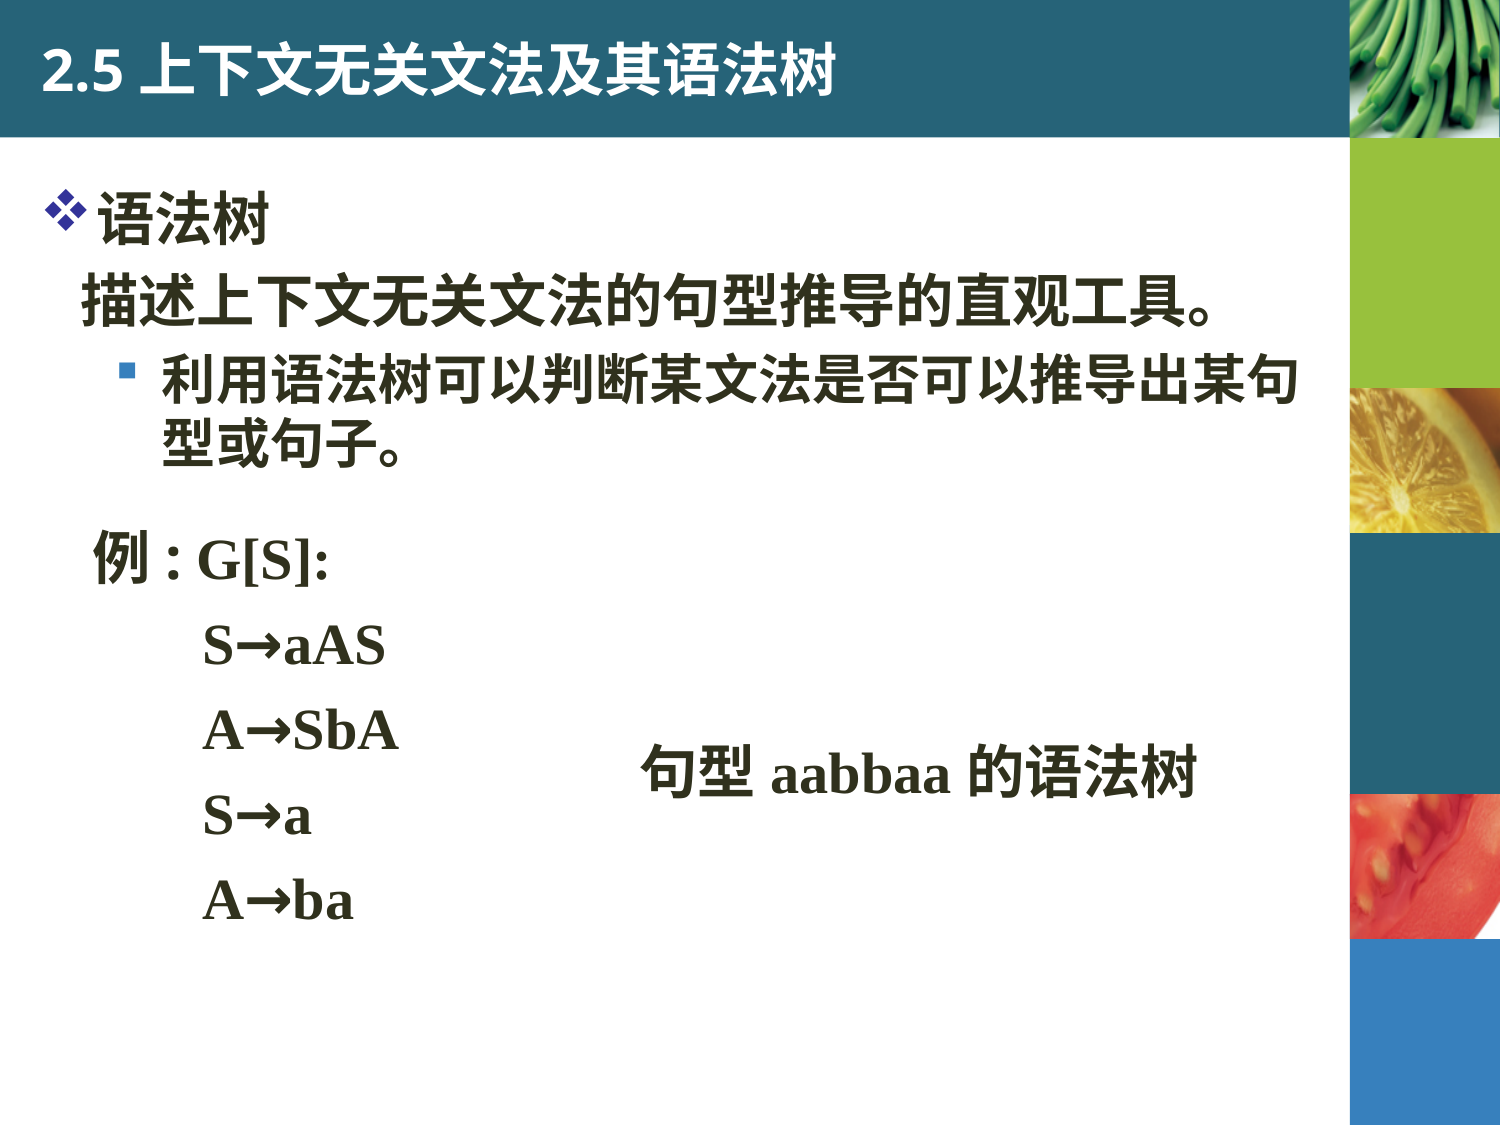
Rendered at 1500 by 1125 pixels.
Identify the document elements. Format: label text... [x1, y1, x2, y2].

list 语法树 描述上下文无关文法的句型推导的直观工具。 利用语法树可以判断某文法是否可以推导出某句型或句子。 [24, 174, 1326, 1038]
text_box 句型aabbaa的语法树 [624, 727, 1225, 813]
picture [1349, 388, 1500, 533]
picture [1349, 0, 1500, 138]
picture [1349, 794, 1500, 939]
text_box 例: G[S]: S→aAS A→SbA S→a A→ba [37, 527, 500, 939]
title 2.5上下文无关文法及其语法树 [26, 27, 1190, 109]
